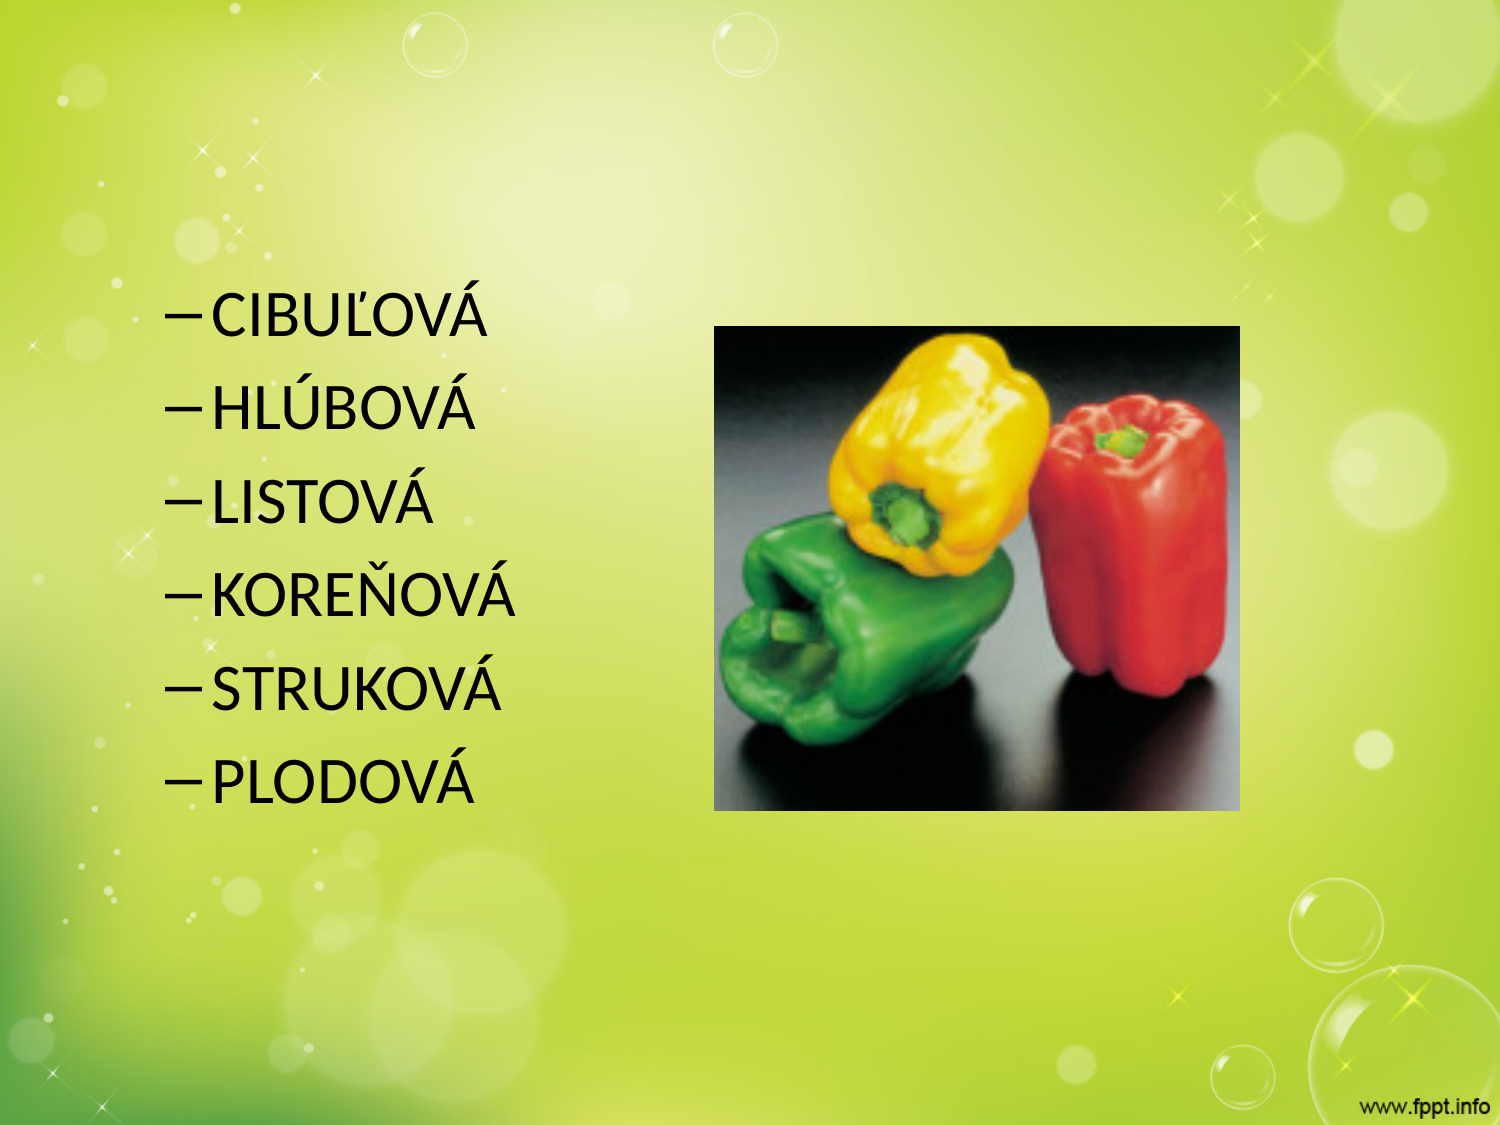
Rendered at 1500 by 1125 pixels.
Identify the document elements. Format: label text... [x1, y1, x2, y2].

list CIBUĽOVÁ HLÚBOVÁ LISTOVÁ KOREŇOVÁ STRUKOVÁ PLODOVÁ [75, 262, 1425, 1005]
picture [0, 0, 1500, 1125]
